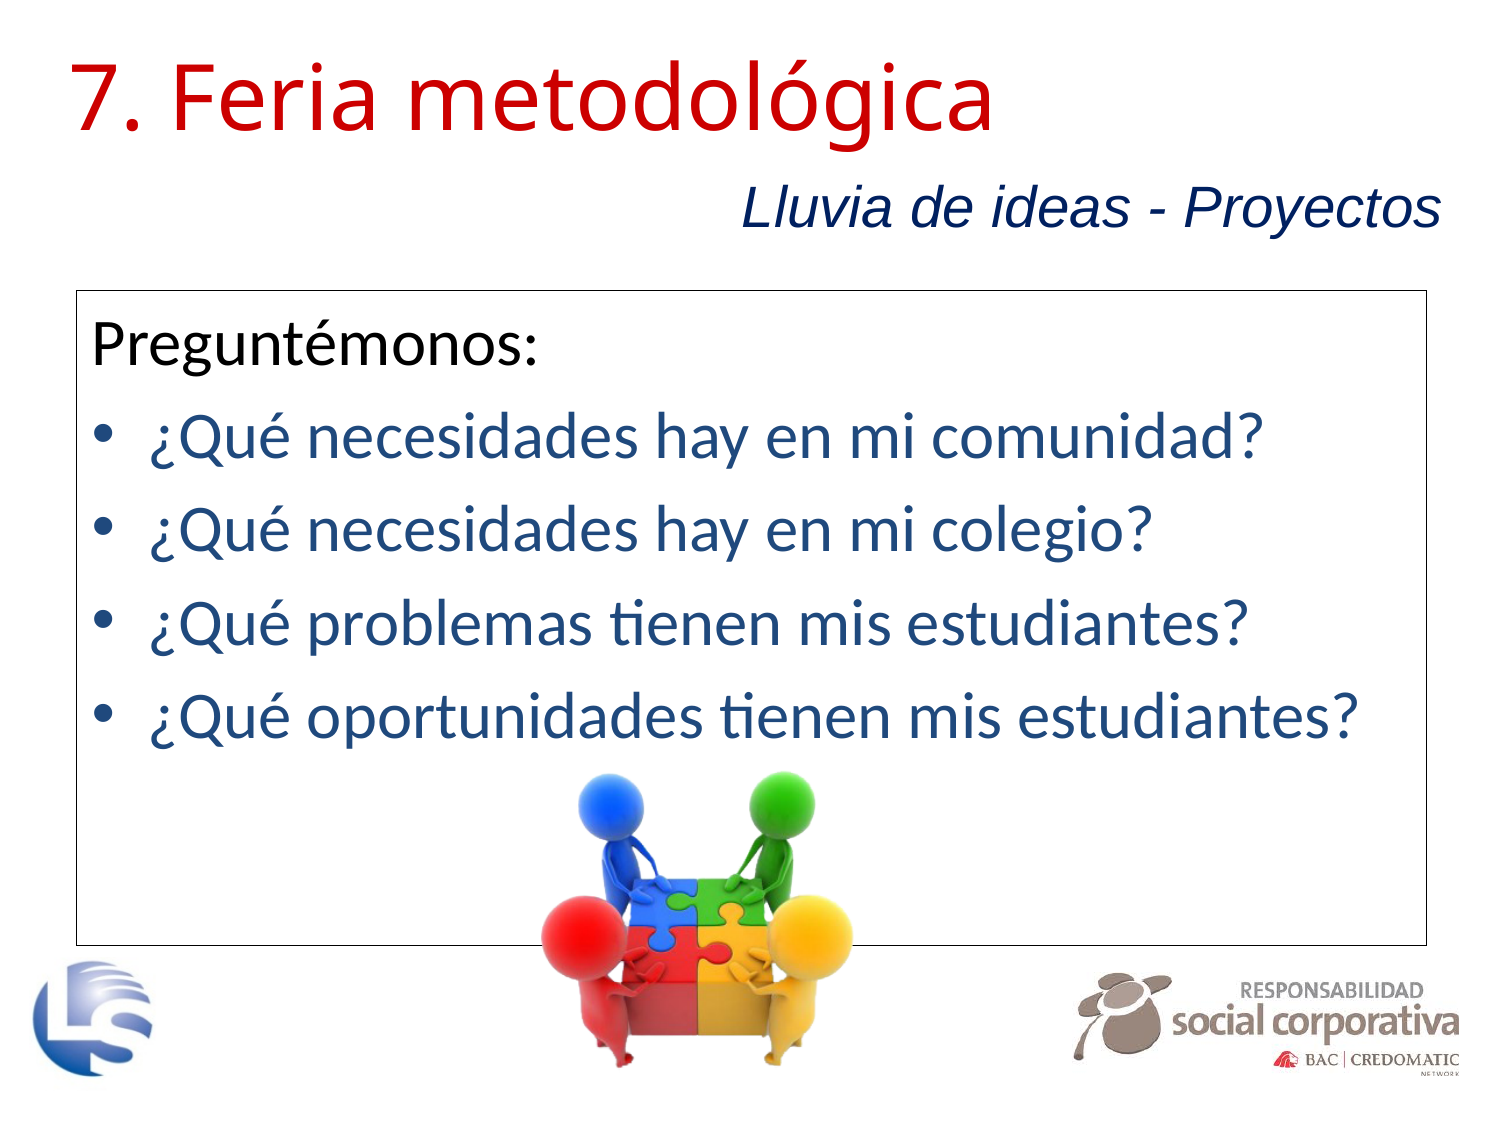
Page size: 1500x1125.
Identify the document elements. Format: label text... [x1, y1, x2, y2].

text_box Lluvia de ideas - Proyectos [277, 160, 1459, 249]
picture [29, 957, 160, 1092]
text_box 7. Feria metodológica [53, 0, 1403, 188]
list Preguntémonos: ¿Qué necesidades hay en mi comunidad? ¿Qué necesidades hay en mi colegio? ¿Qué problemas tienen mis estudiantes? ¿Qué oportunidades tienen mis estudiantes? [76, 290, 1427, 946]
picture [1071, 972, 1459, 1076]
picture [519, 759, 869, 1076]
